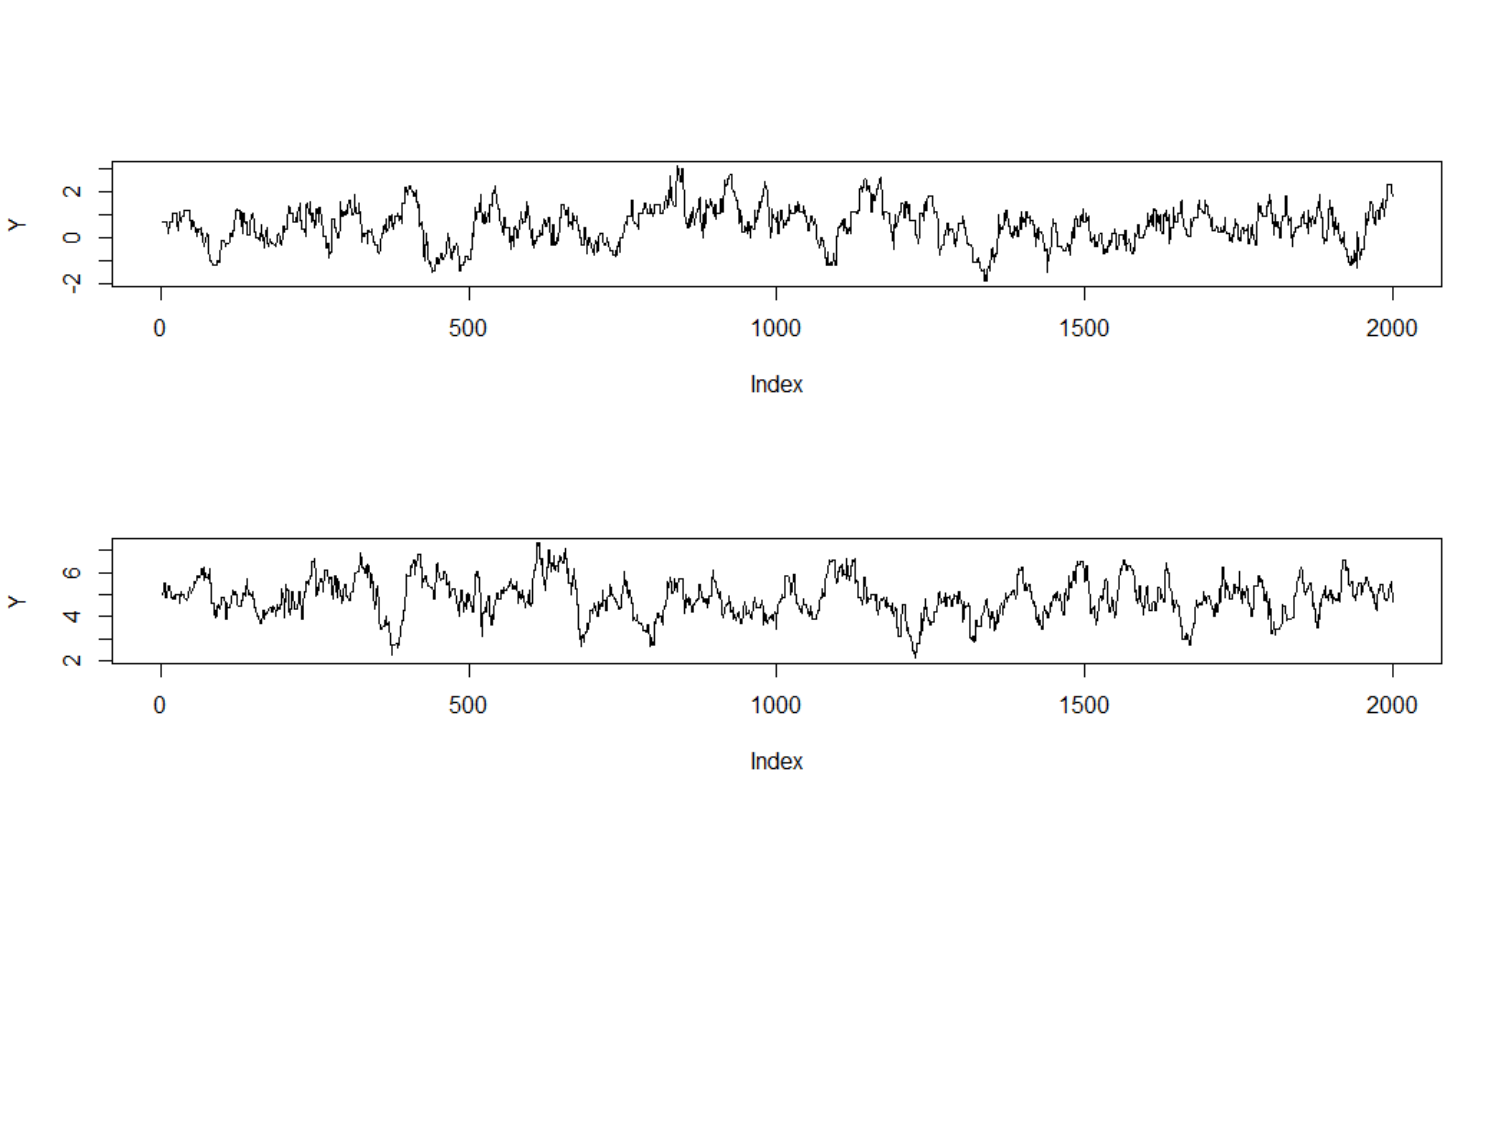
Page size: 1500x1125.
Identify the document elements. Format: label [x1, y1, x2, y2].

picture [0, 49, 1500, 804]
